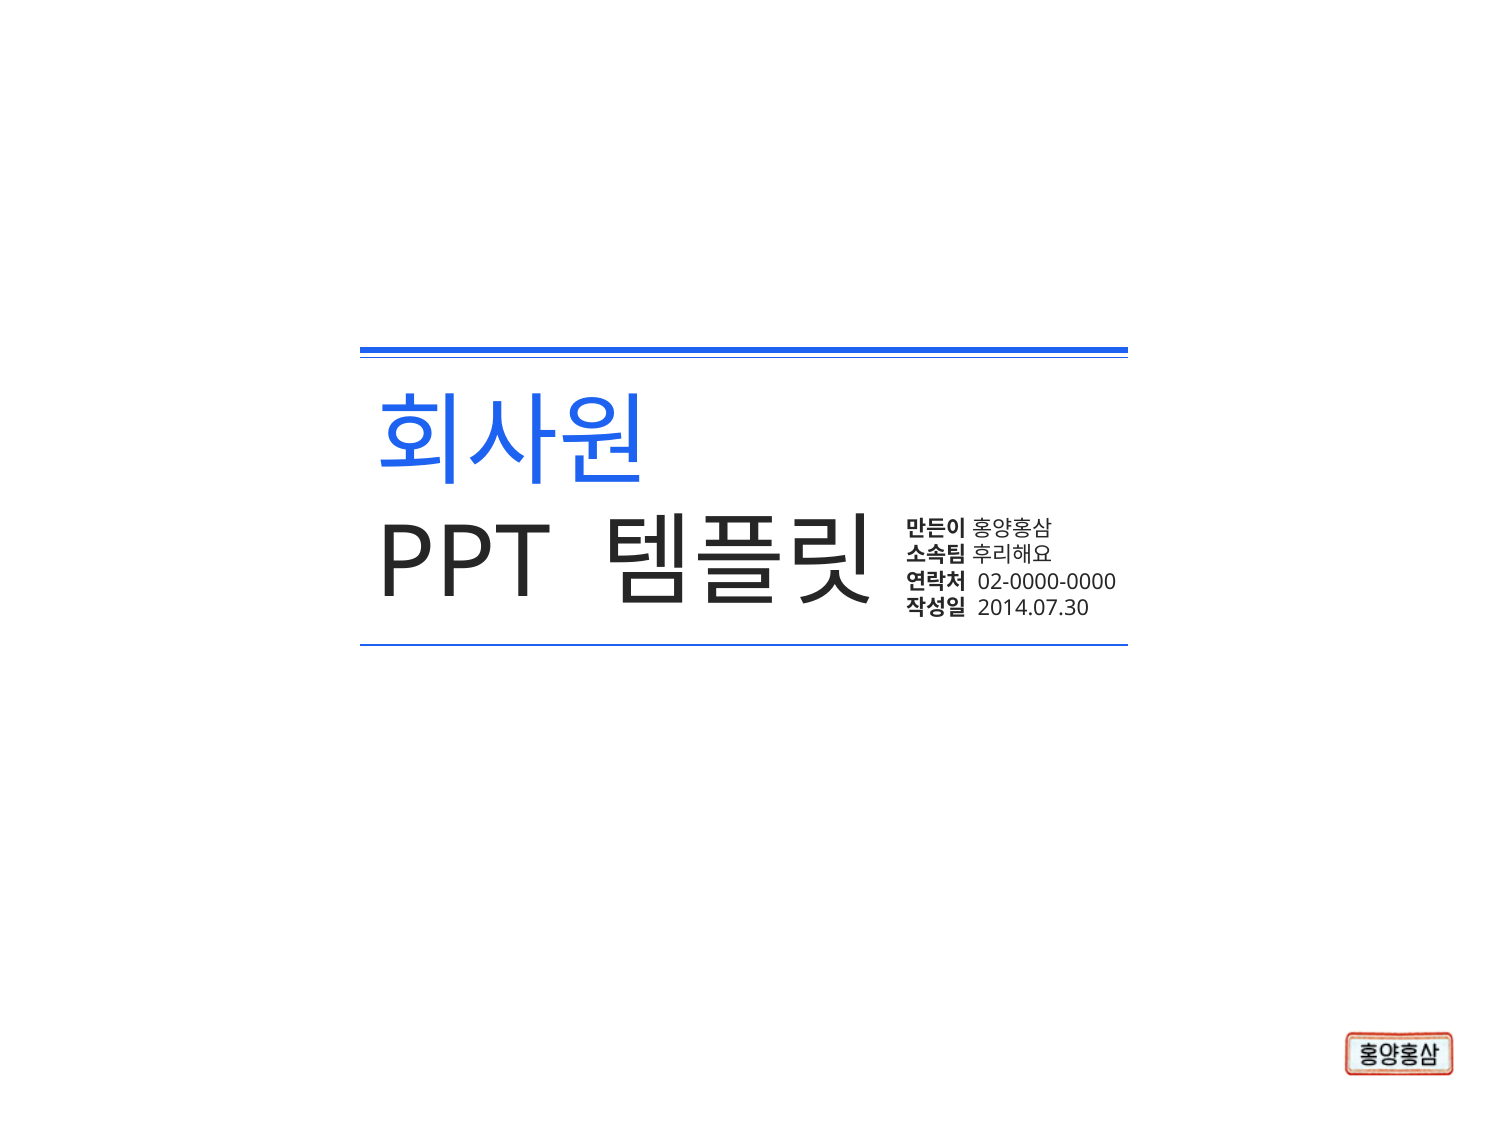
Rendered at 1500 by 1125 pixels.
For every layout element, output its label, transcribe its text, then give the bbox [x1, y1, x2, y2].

picture [1328, 1022, 1471, 1082]
text_box 회사원 PPT 템플릿 [360, 368, 1128, 624]
text_box 만든이 홍양홍삼 소속팀 후리해요 연락처 02-0000-0000 작성일 2014.07.30 [891, 507, 1152, 628]
